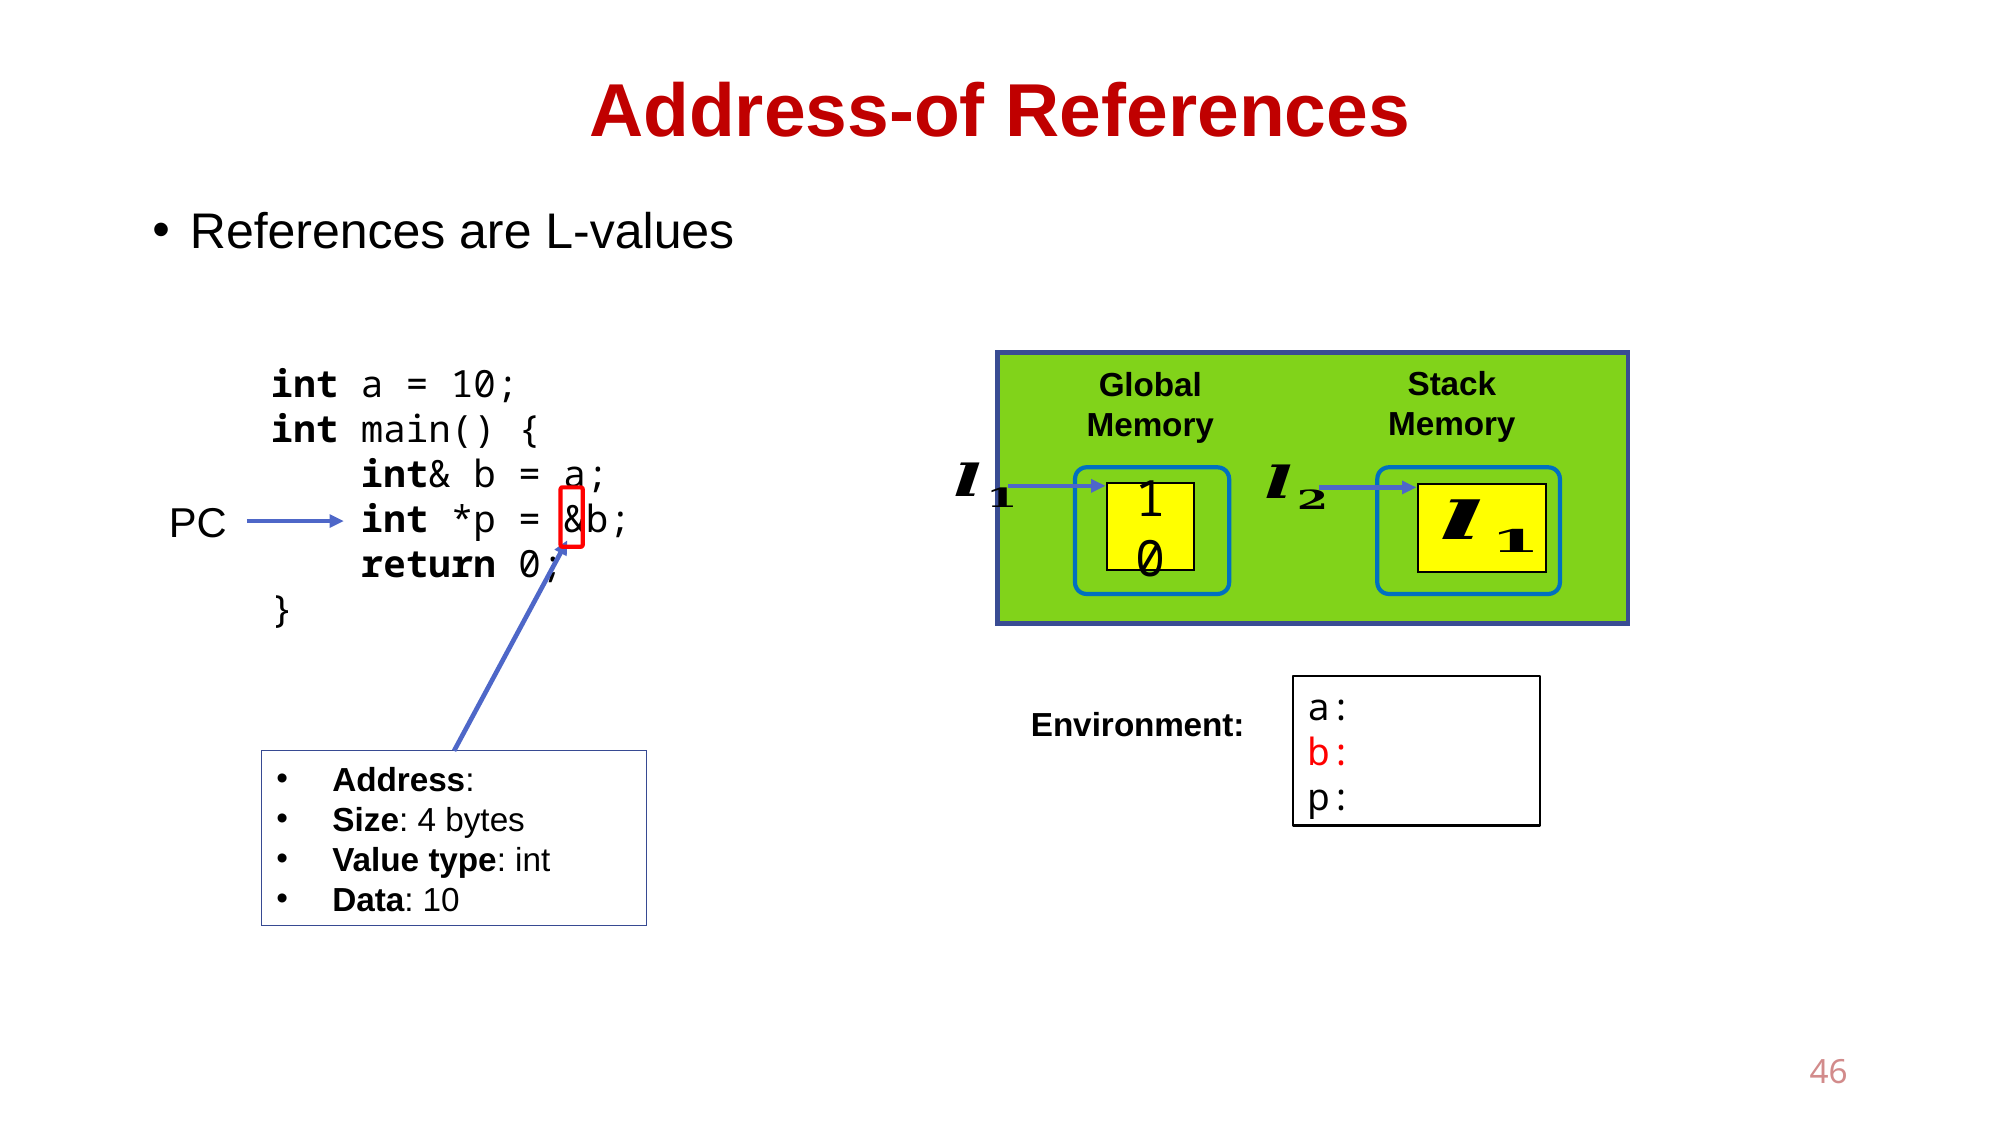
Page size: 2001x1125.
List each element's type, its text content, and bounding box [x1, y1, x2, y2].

list References are L-values [137, 197, 1863, 1025]
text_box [952, 457, 1106, 514]
text_box [1073, 466, 1231, 596]
text_box Stack Memory [1340, 354, 1564, 450]
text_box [454, 540, 568, 751]
text_box ? [1417, 483, 1547, 573]
slide_number 46 [1412, 1042, 1863, 1103]
text_box int a = 10; int main() { int& b = a; int *p = &b; return 0; } [256, 352, 766, 638]
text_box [1263, 459, 1417, 516]
text_box Global Memory [1038, 356, 1263, 451]
text_box [559, 486, 584, 548]
text_box [1376, 466, 1561, 596]
text_box Environment: [992, 695, 1293, 750]
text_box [154, 488, 344, 554]
title Address-of References [137, 59, 1863, 166]
text_box [997, 351, 1629, 624]
